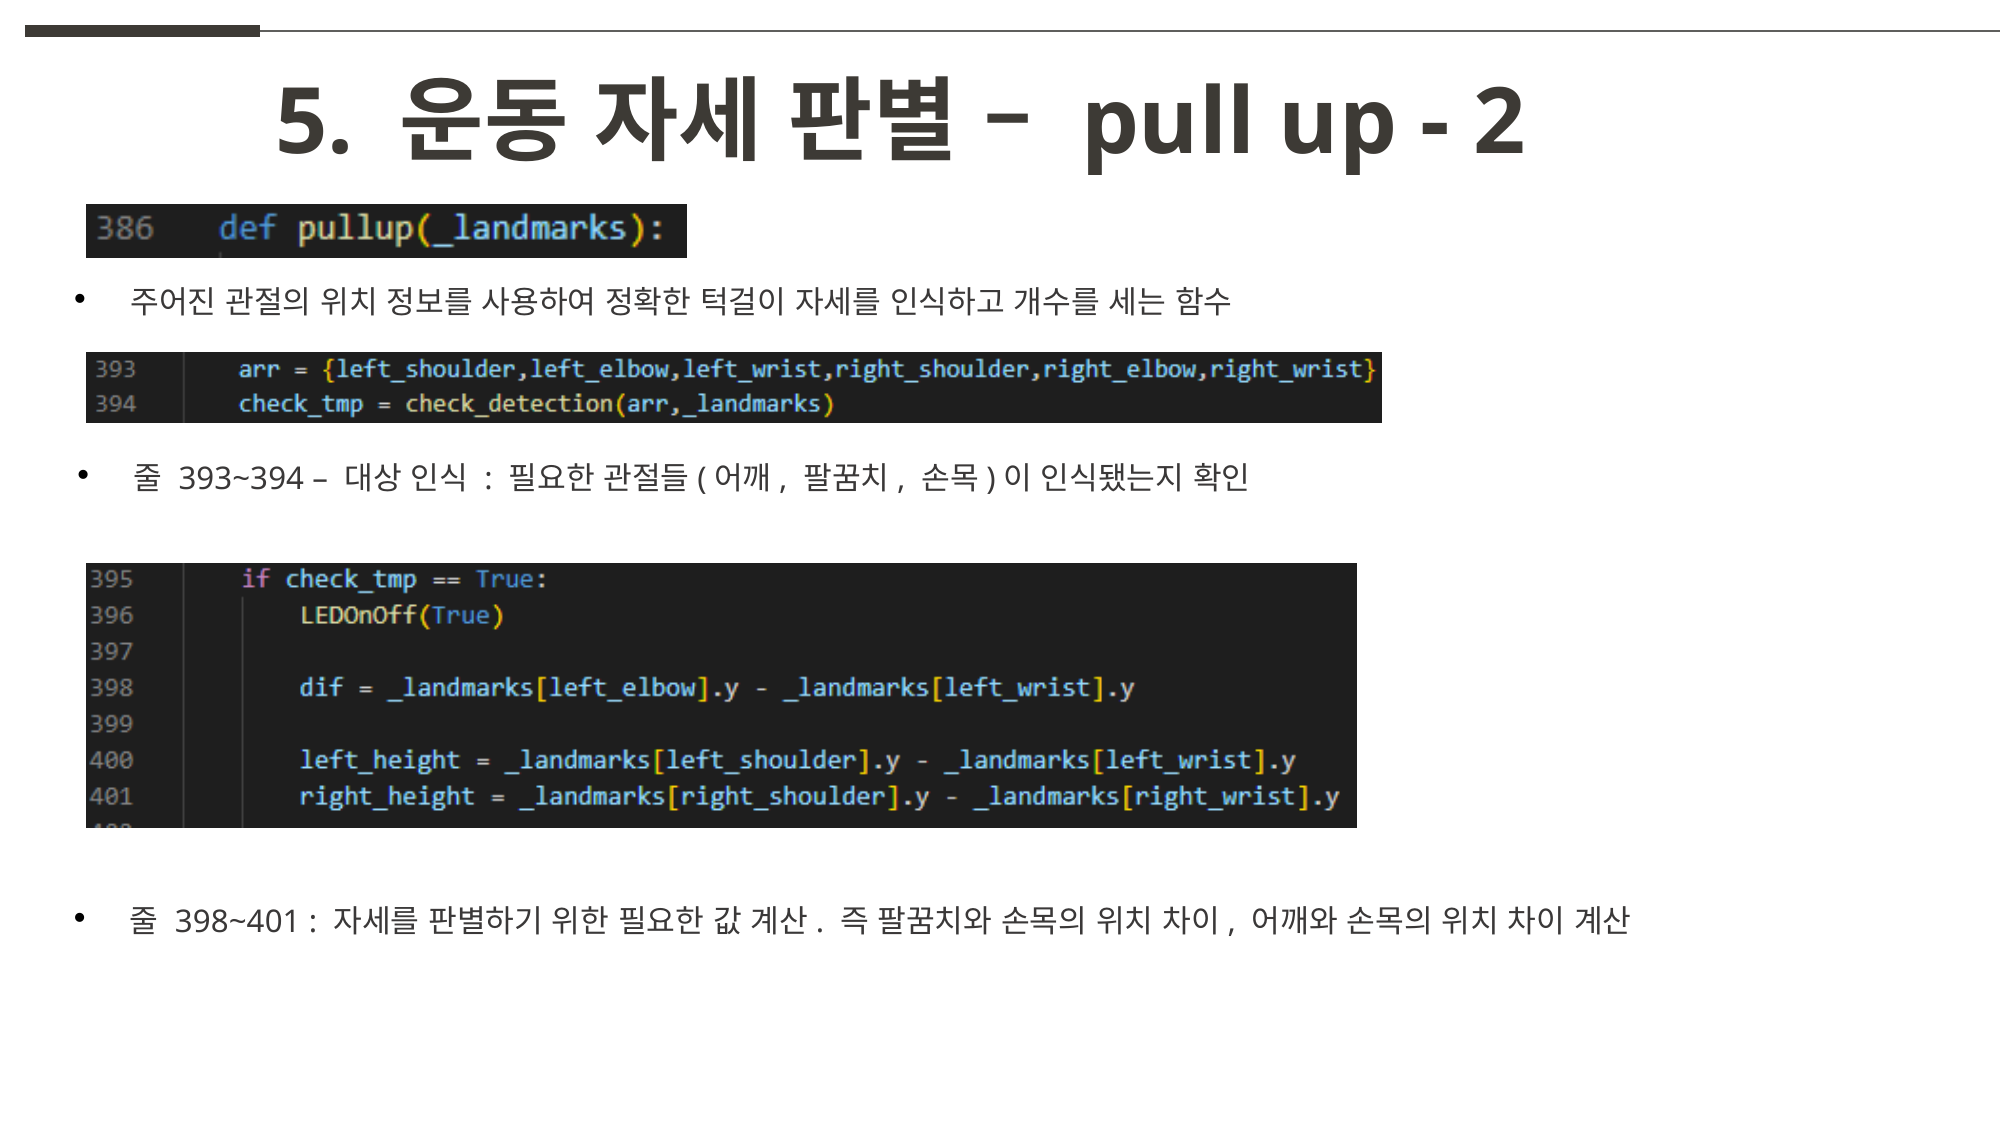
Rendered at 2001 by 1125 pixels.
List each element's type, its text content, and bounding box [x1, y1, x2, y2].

picture [86, 563, 1357, 829]
picture [85, 204, 688, 258]
text_box 줄 398~401 : 자세를 판별하기 위한 필요한 값 계산. 즉 팔꿈치와 손목의 위치 차이, 어깨와 손목의 위치 차이 계산 [58, 893, 1878, 947]
text_box 5. 운동 자세 판별 – pull up - 2 [260, 54, 1969, 179]
text_box 주어진 관절의 위치 정보를 사용하여 정확한 턱걸이 자세를 인식하고 개수를 세는 함수 [59, 274, 1442, 328]
text_box 줄 393~394 – 대상 인식 : 필요한 관절들(어깨, 팔꿈치, 손목)이 인식됐는지 확인 [62, 450, 1882, 504]
picture [86, 351, 1382, 423]
